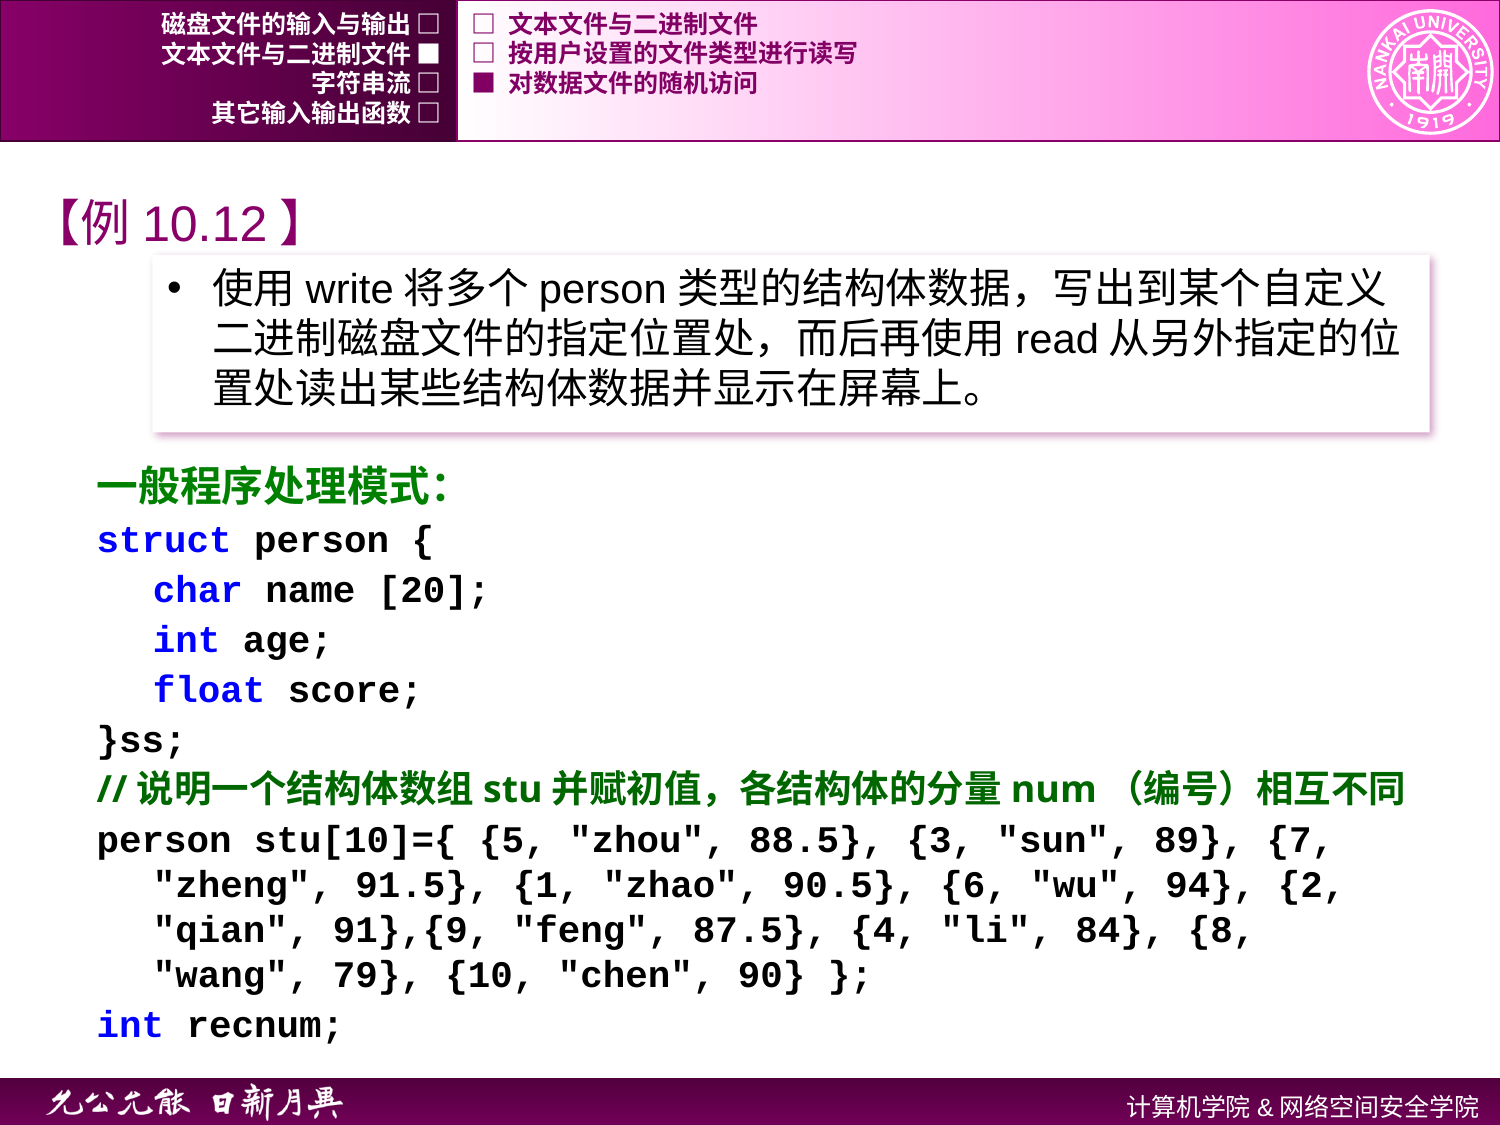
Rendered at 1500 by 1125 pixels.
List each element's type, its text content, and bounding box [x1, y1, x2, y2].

text_box 使用write将多个person类型的结构体数据，写出到某个自定义二进制磁盘文件的指定位置处，而后再使用read从另外指定的位置处读出某些结构体数据并显示在屏幕上。 [150, 253, 1432, 435]
text_box 其它输入输出函数 □ [0, 95, 459, 129]
text_box 【例10.12】 [15, 184, 457, 260]
picture [35, 1081, 356, 1122]
text_box 磁盘文件的输入与输出 □ [0, 7, 455, 36]
text_box □ 文本文件与二进制文件 [455, 7, 1361, 36]
text_box 字符串流 □ [0, 66, 455, 95]
text_box □ 按用户设置的文件类型进行读写 [455, 36, 1361, 66]
text_box 一般程序处理模式： struct person { char name [20]; int age; float score; }ss; //说明一个结构体数组stu并赋初值，各结构体的分量num（编号）相互不同 person stu[10]={ {5, "zhou", 88.5}, {3, "sun", 89}, {7, "zheng", 91.5}, {1, "zhao", 90.5}, {6, "wu", 94}, {2, "qian", 91},{9, "feng", 87.5}, {4, "li", 84}, {8, "wang", 79}, {10, "chen", 90} }; int recnum; [81, 452, 1430, 1053]
text_box ■ 对数据文件的随机访问 [455, 66, 1361, 99]
text_box 文本文件与二进制文件 ■ [0, 36, 455, 66]
